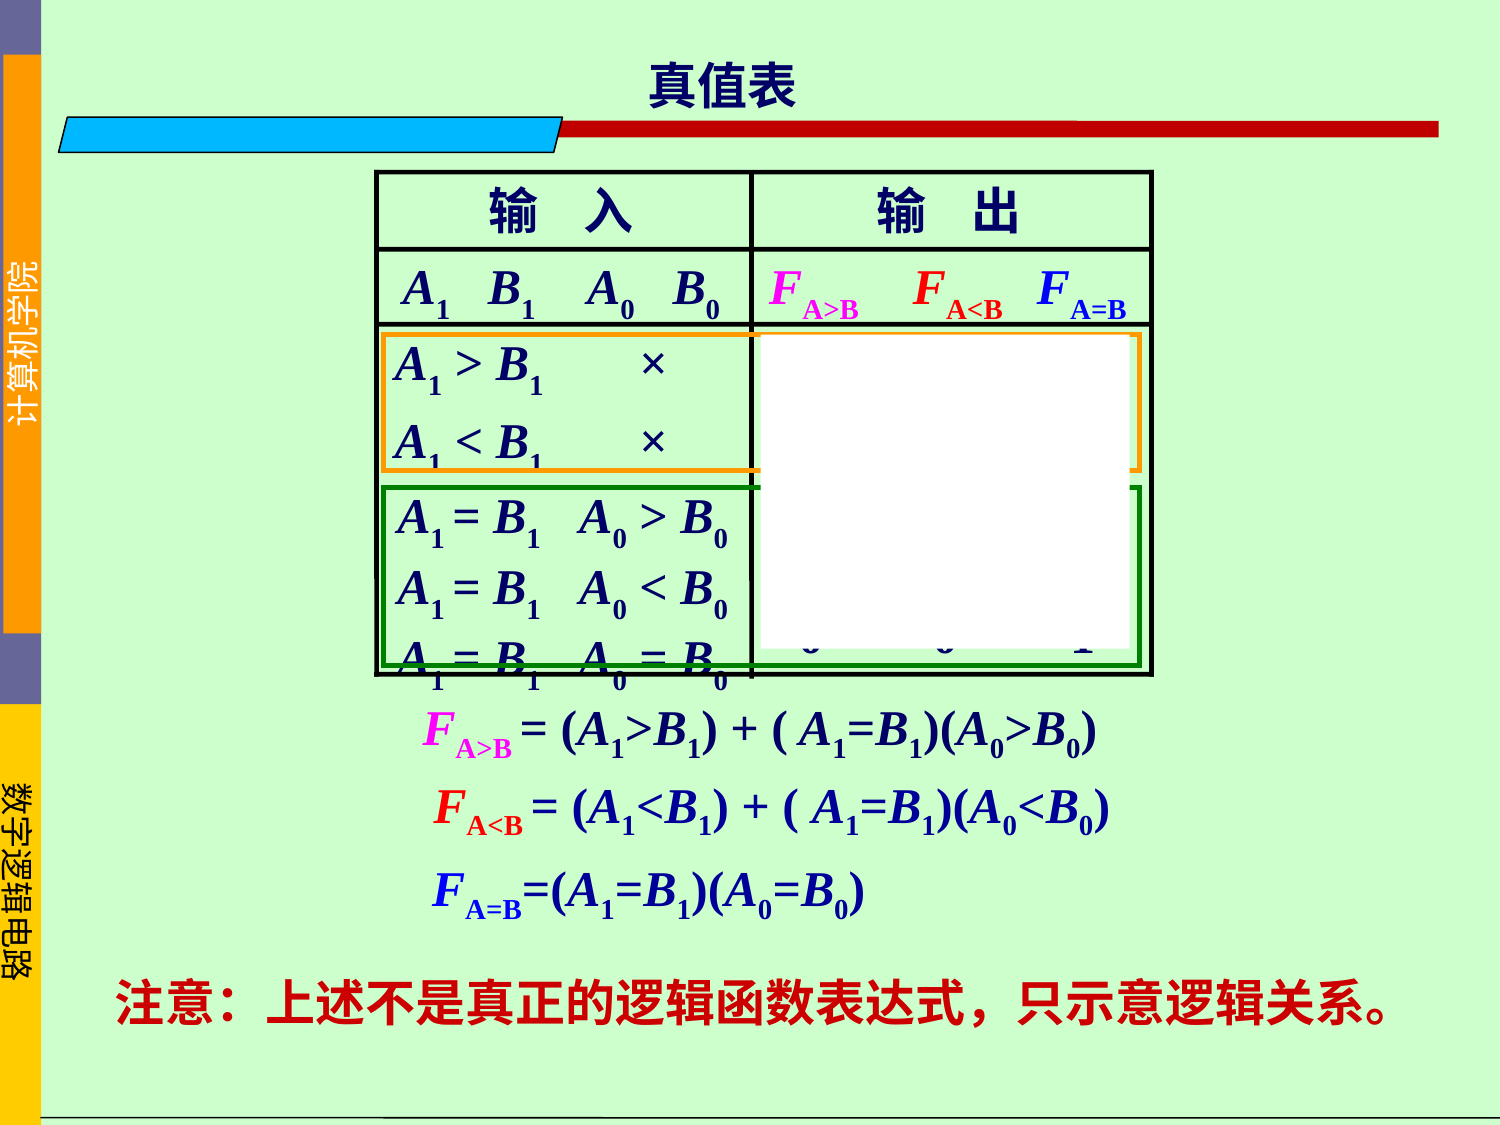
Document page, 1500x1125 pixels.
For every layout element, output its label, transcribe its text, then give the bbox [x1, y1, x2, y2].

text_box FA>B = (A1>B1) + ( A1=B1)(A0>B0) [407, 688, 1143, 772]
text_box FA=B=(A1=B1)(A0=B0) [417, 849, 881, 933]
text_box FA<B = (A1<B1) + ( A1=B1)(A0<B0) [418, 765, 1126, 849]
text_box 注意：上述不是真正的逻辑函数表达式，只示意逻辑关系。 [100, 964, 1500, 1039]
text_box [376, 171, 1152, 677]
text_box 真值表 [609, 46, 872, 122]
